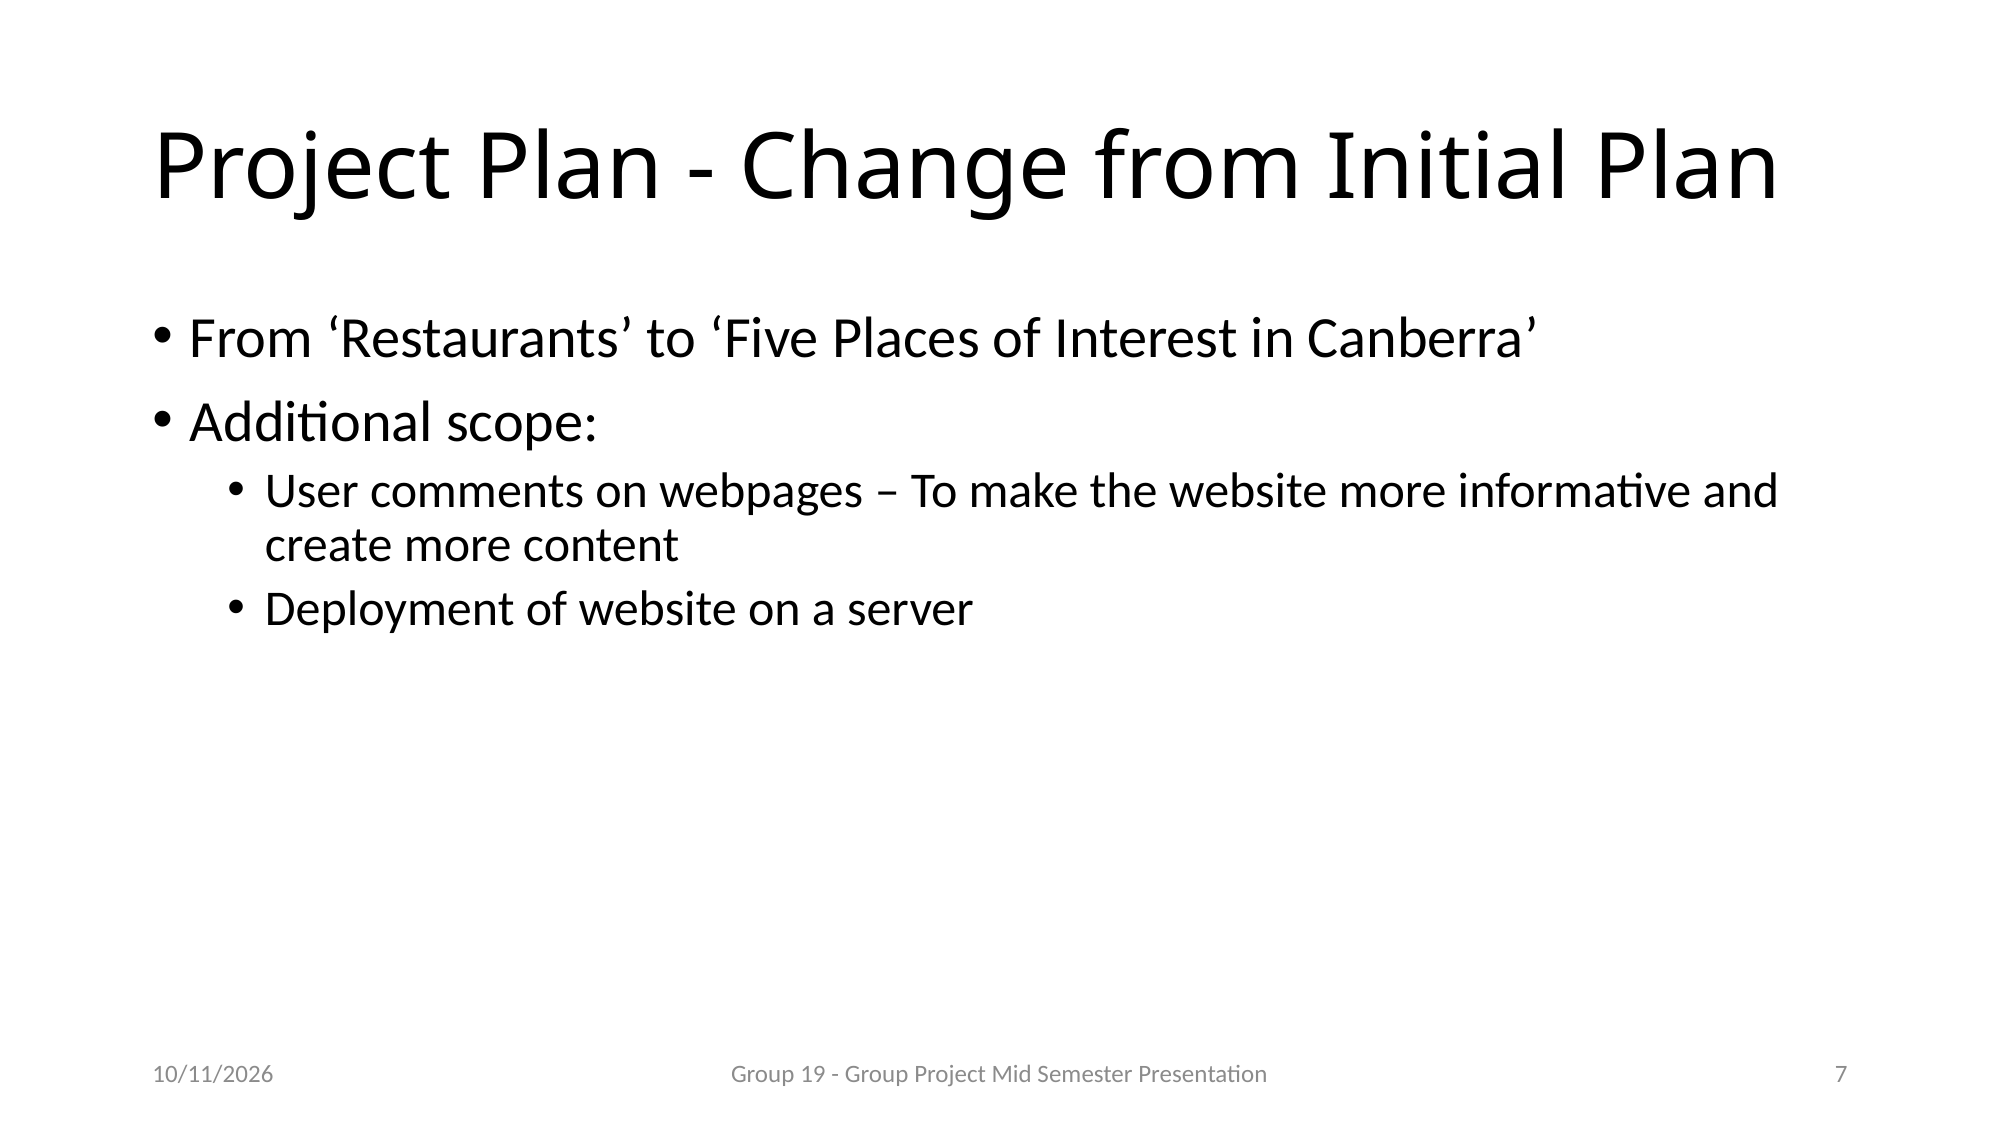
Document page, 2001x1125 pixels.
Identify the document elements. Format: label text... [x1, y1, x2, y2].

list From ‘Restaurants’ to ‘Five Places of Interest in Canberra’ Additional scope: User comments on webpages – To make the website more informative and create more content Deployment of website on a server [137, 299, 1863, 1014]
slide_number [137, 1042, 588, 1103]
slide_number 6 [1412, 1042, 1863, 1103]
footer Group 19 - Group Project Mid Semester Presentation [662, 1042, 1338, 1103]
title Project Plan - Change from Initial Plan [137, 59, 1863, 278]
